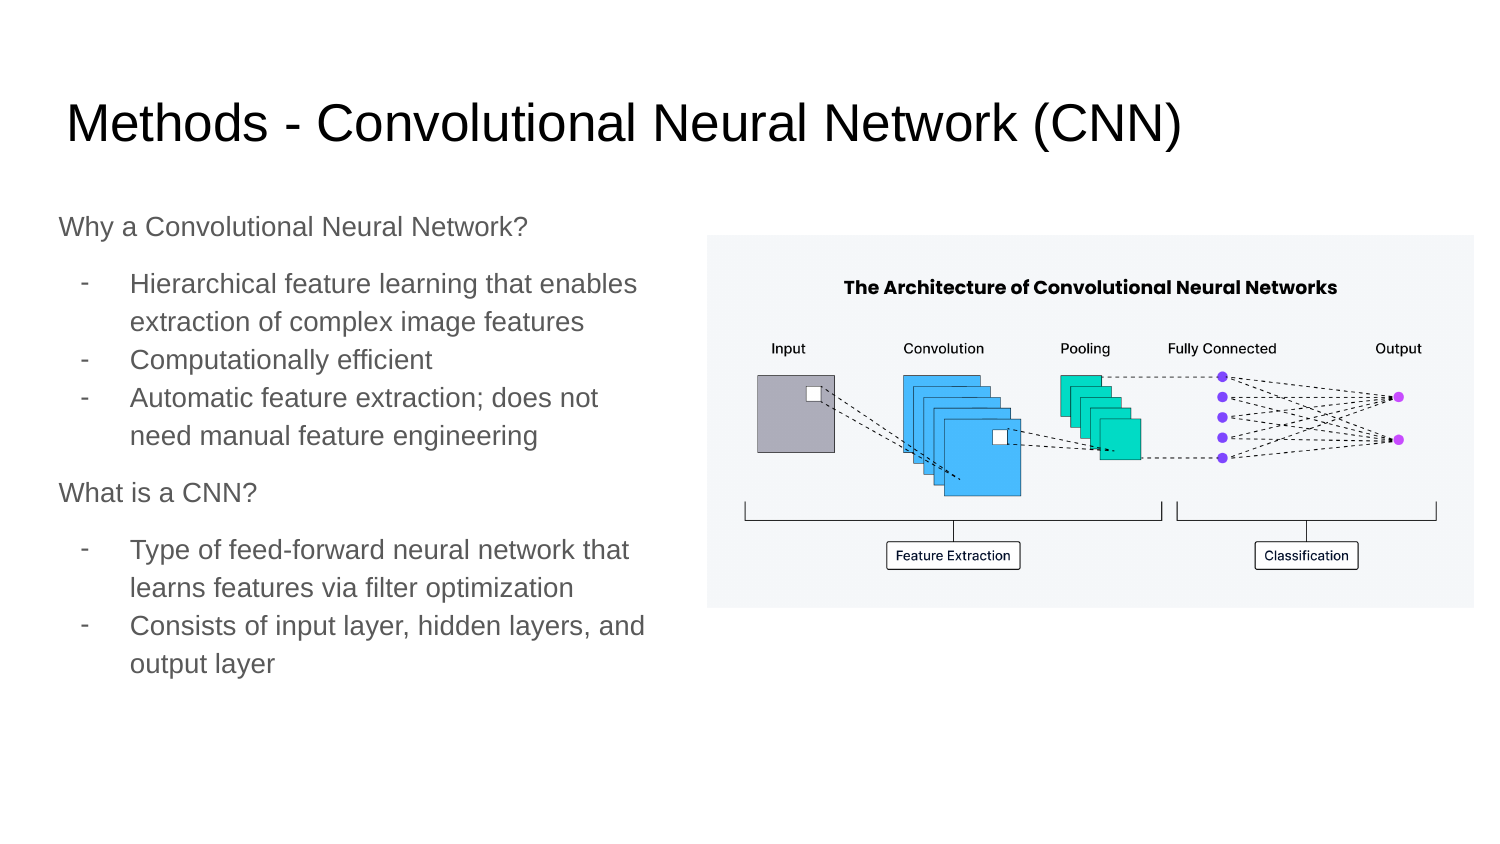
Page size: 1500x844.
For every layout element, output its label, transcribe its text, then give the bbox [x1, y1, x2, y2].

title Methods - Convolutional Neural Network (CNN) [51, 72, 1449, 167]
list Why a Convolutional Neural Network? Hierarchical feature learning that enables extraction of complex image features Computationally efficient Automatic feature extraction; does not need manual feature engineering What is a CNN? Type of feed-forward neural network that learns features via filter optimization Consists of input layer, hidden layers, and output layer [43, 189, 670, 750]
picture [707, 235, 1475, 609]
